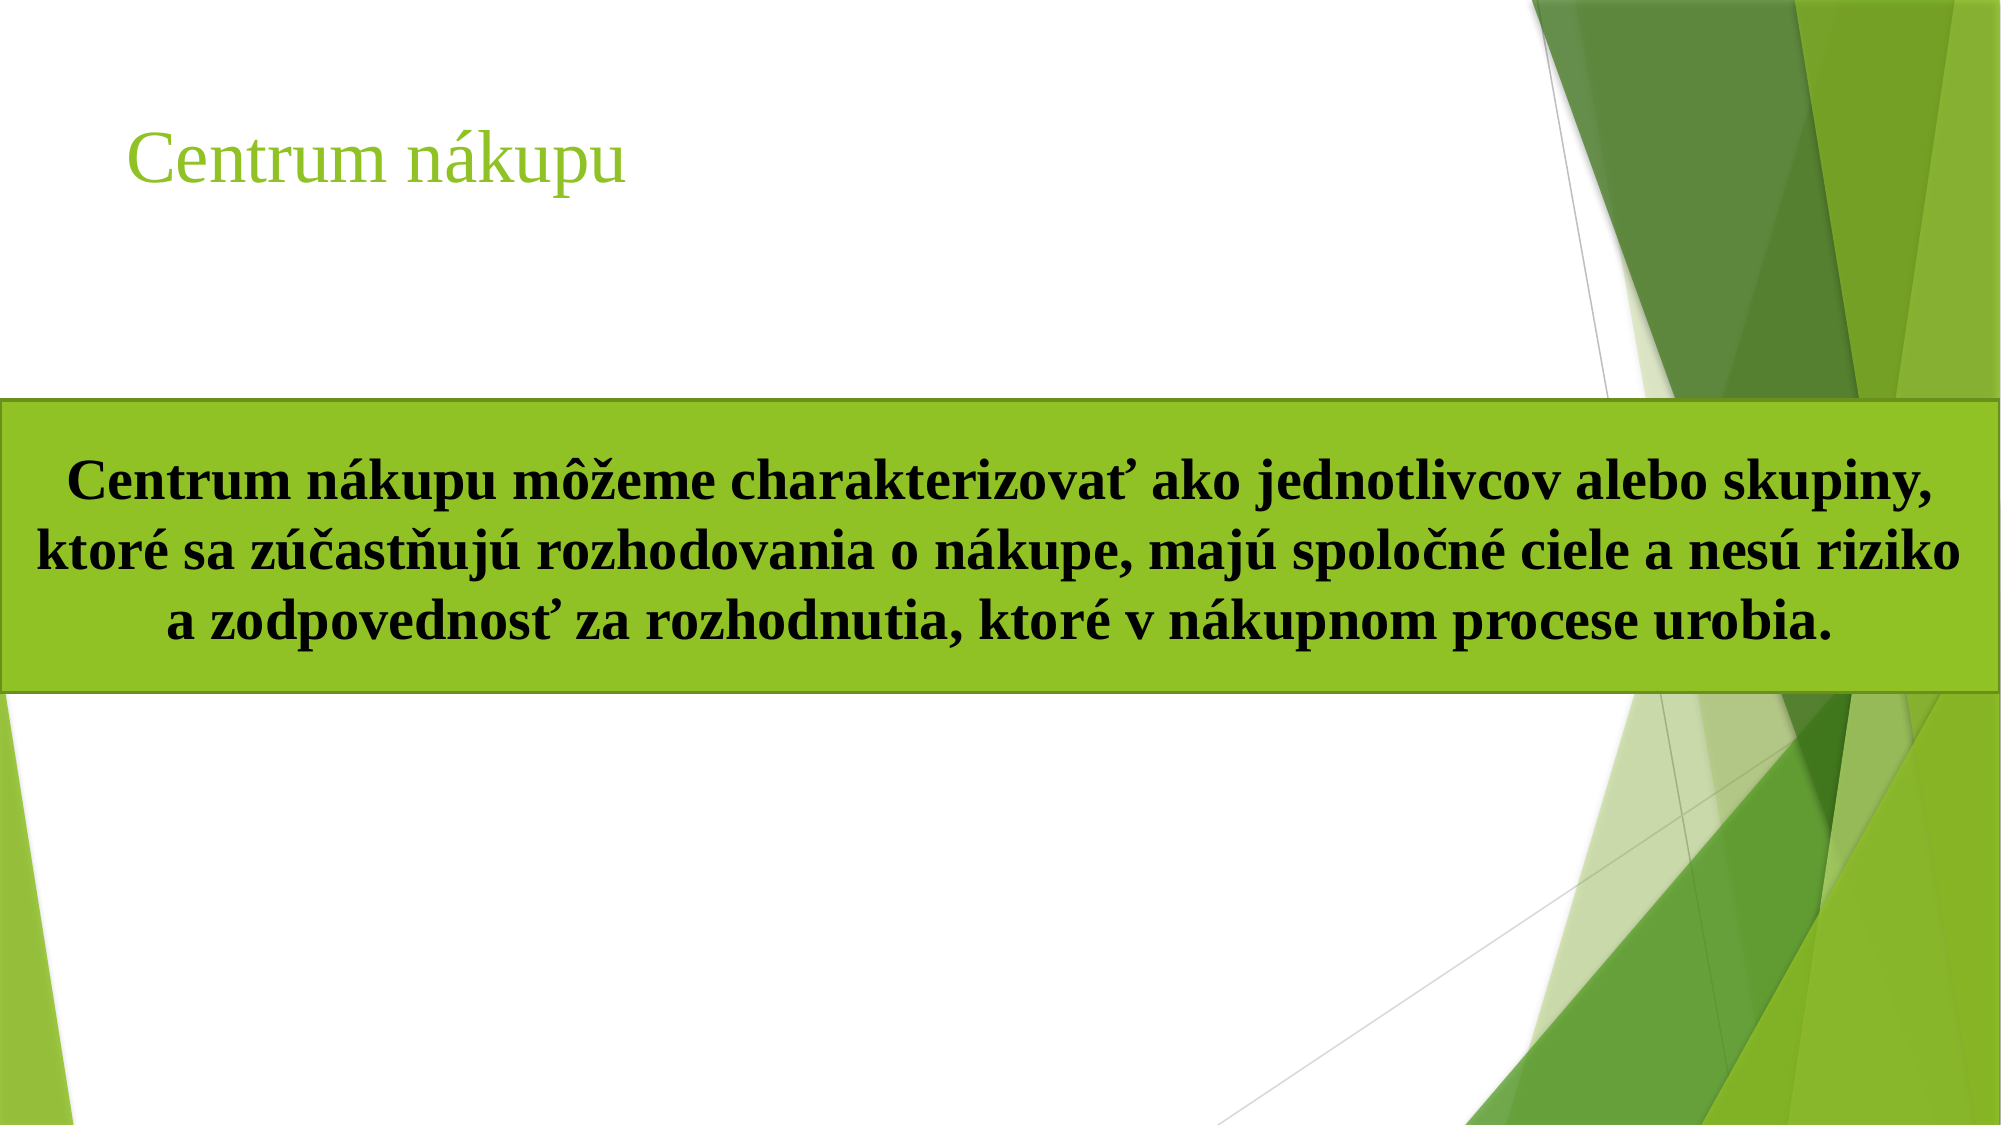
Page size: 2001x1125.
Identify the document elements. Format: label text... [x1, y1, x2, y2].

text_box Centrum nákupu môžeme charakterizovať ako jednotlivcov alebo skupiny, ktoré sa zúčastňujú rozhodovania o nákupe, majú spoločné ciele a nesú riziko a zodpovednosť za rozhodnutia, ktoré v nákupnom procese urobia. [0, 398, 2000, 694]
title Centrum nákupu [111, 99, 1522, 317]
